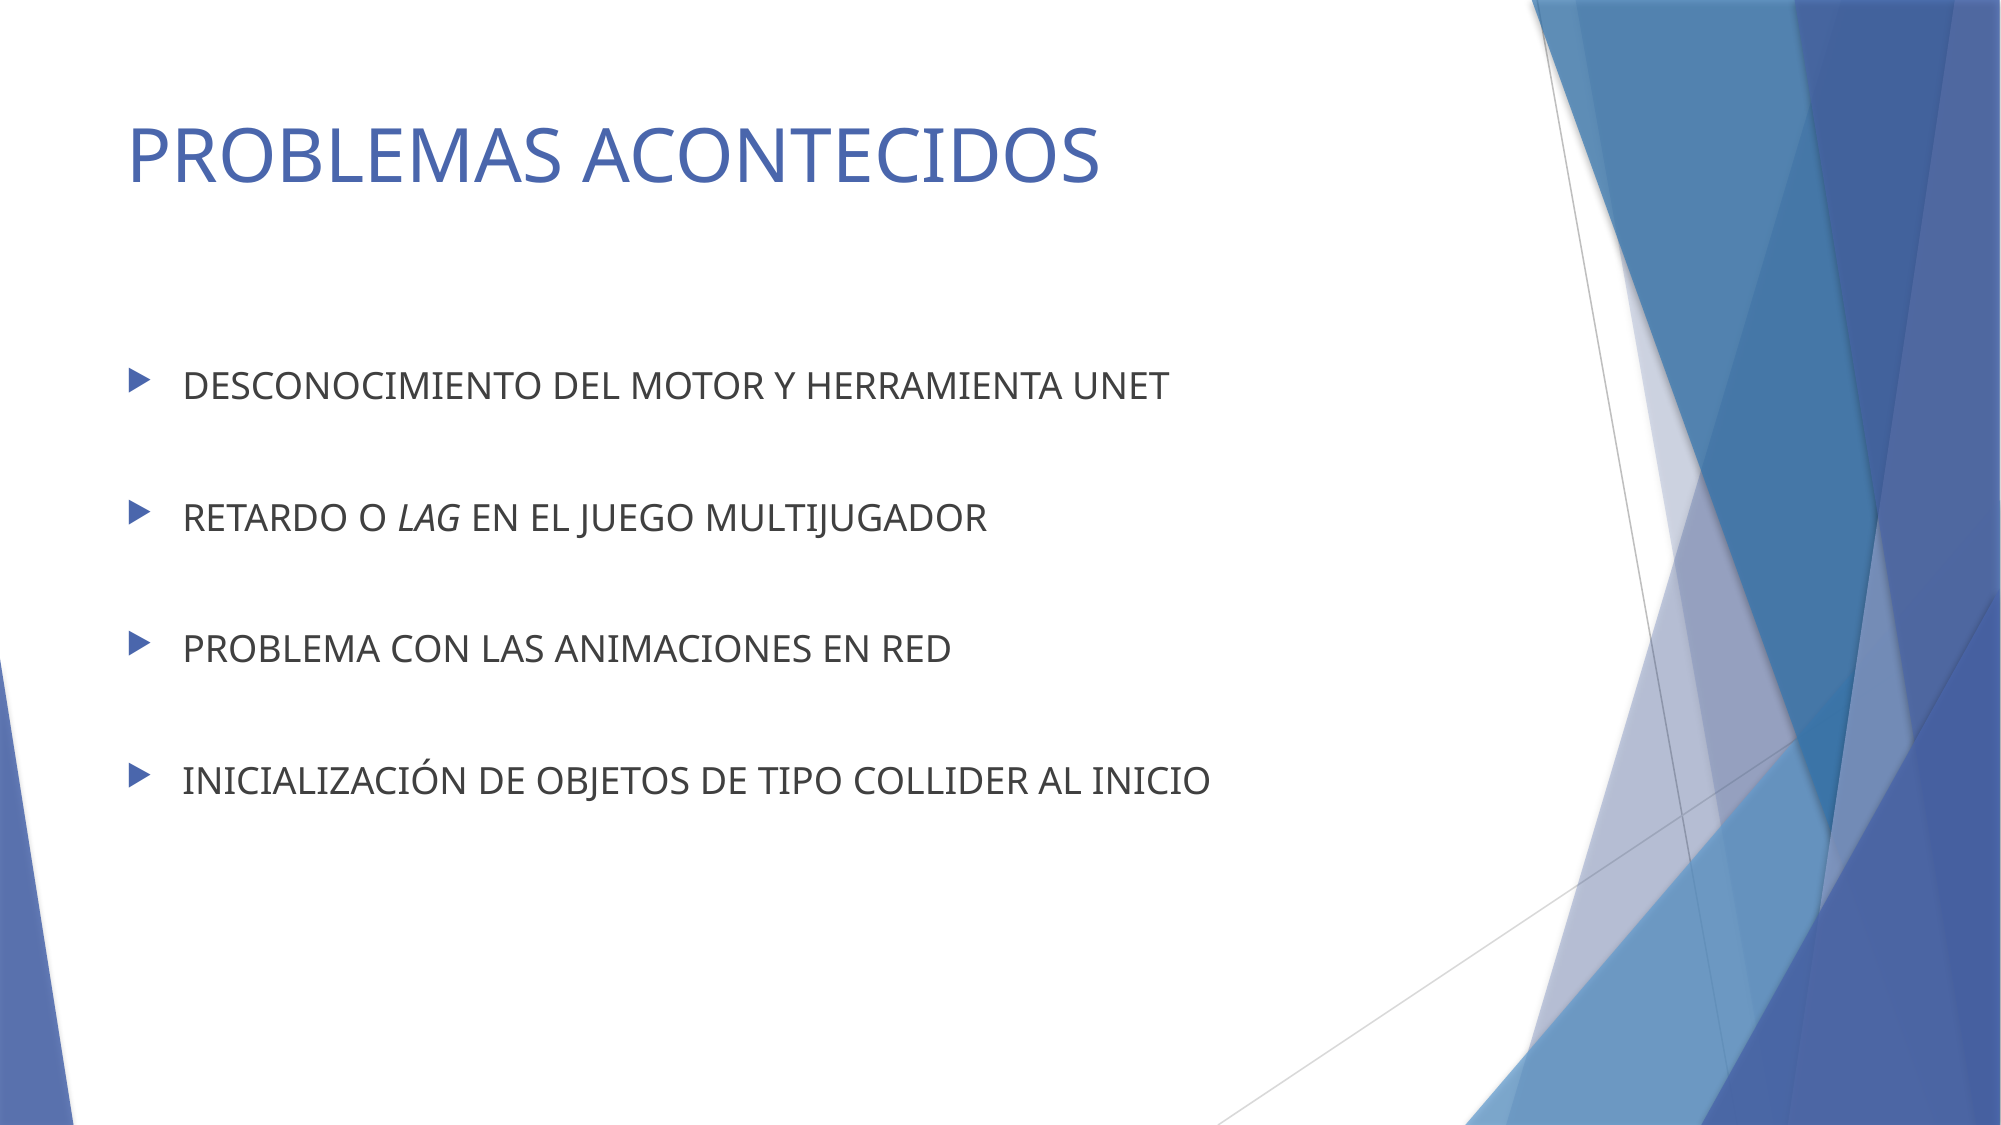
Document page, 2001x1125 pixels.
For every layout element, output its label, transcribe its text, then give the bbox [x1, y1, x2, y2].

title PROBLEMAS ACONTECIDOS [111, 99, 1522, 317]
list DESCONOCIMIENTO DEL MOTOR Y HERRAMIENTA UNET RETARDO O LAG EN EL JUEGO MULTIJUGADOR PROBLEMA CON LAS ANIMACIONES EN RED INICIALIZACIÓN DE OBJETOS DE TIPO COLLIDER AL INICIO [111, 354, 1522, 992]
